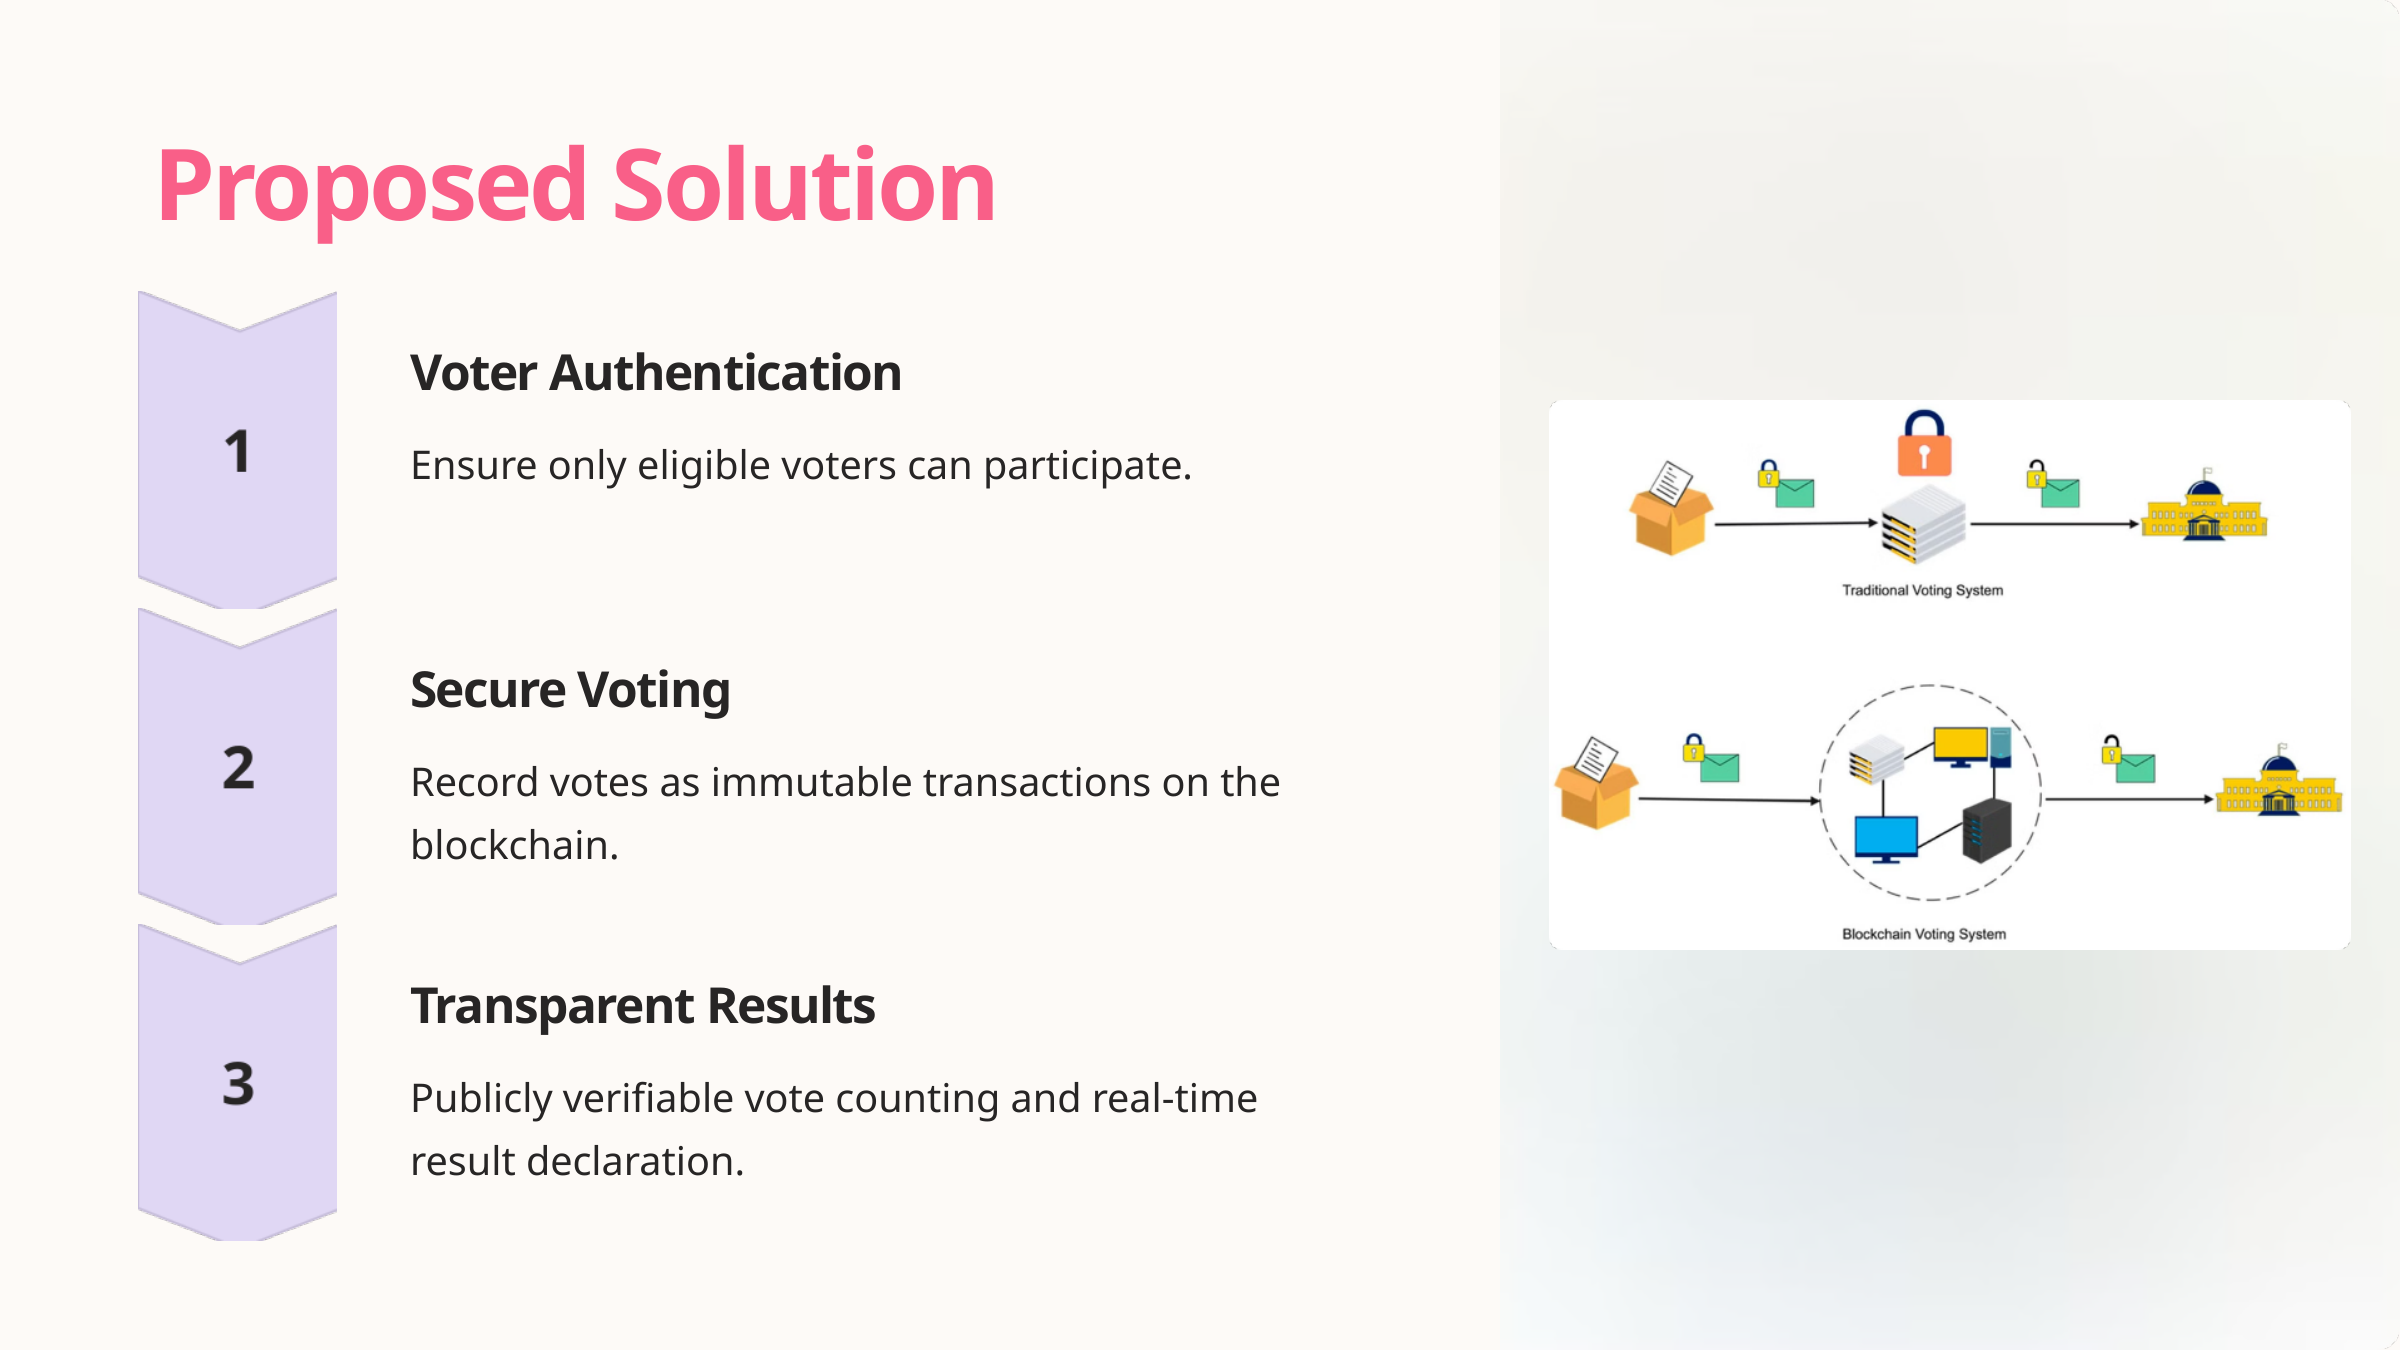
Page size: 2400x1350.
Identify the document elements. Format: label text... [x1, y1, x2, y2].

text_box [0, 0, 1499, 1350]
picture [138, 291, 337, 1241]
text_box Publicly verifiable vote counting and real-time result declaration. [395, 1049, 1362, 1177]
text_box Secure Voting [395, 647, 890, 710]
picture [1499, 0, 2400, 1350]
text_box Ensure only eligible voters can participate. [395, 416, 1362, 481]
text_box Voter Authentication [395, 331, 890, 394]
text_box Record votes as immutable transactions on the blockchain. [395, 733, 1362, 860]
text_box Transparent Results [395, 964, 890, 1026]
text_box Proposed Solution [138, 109, 1128, 233]
